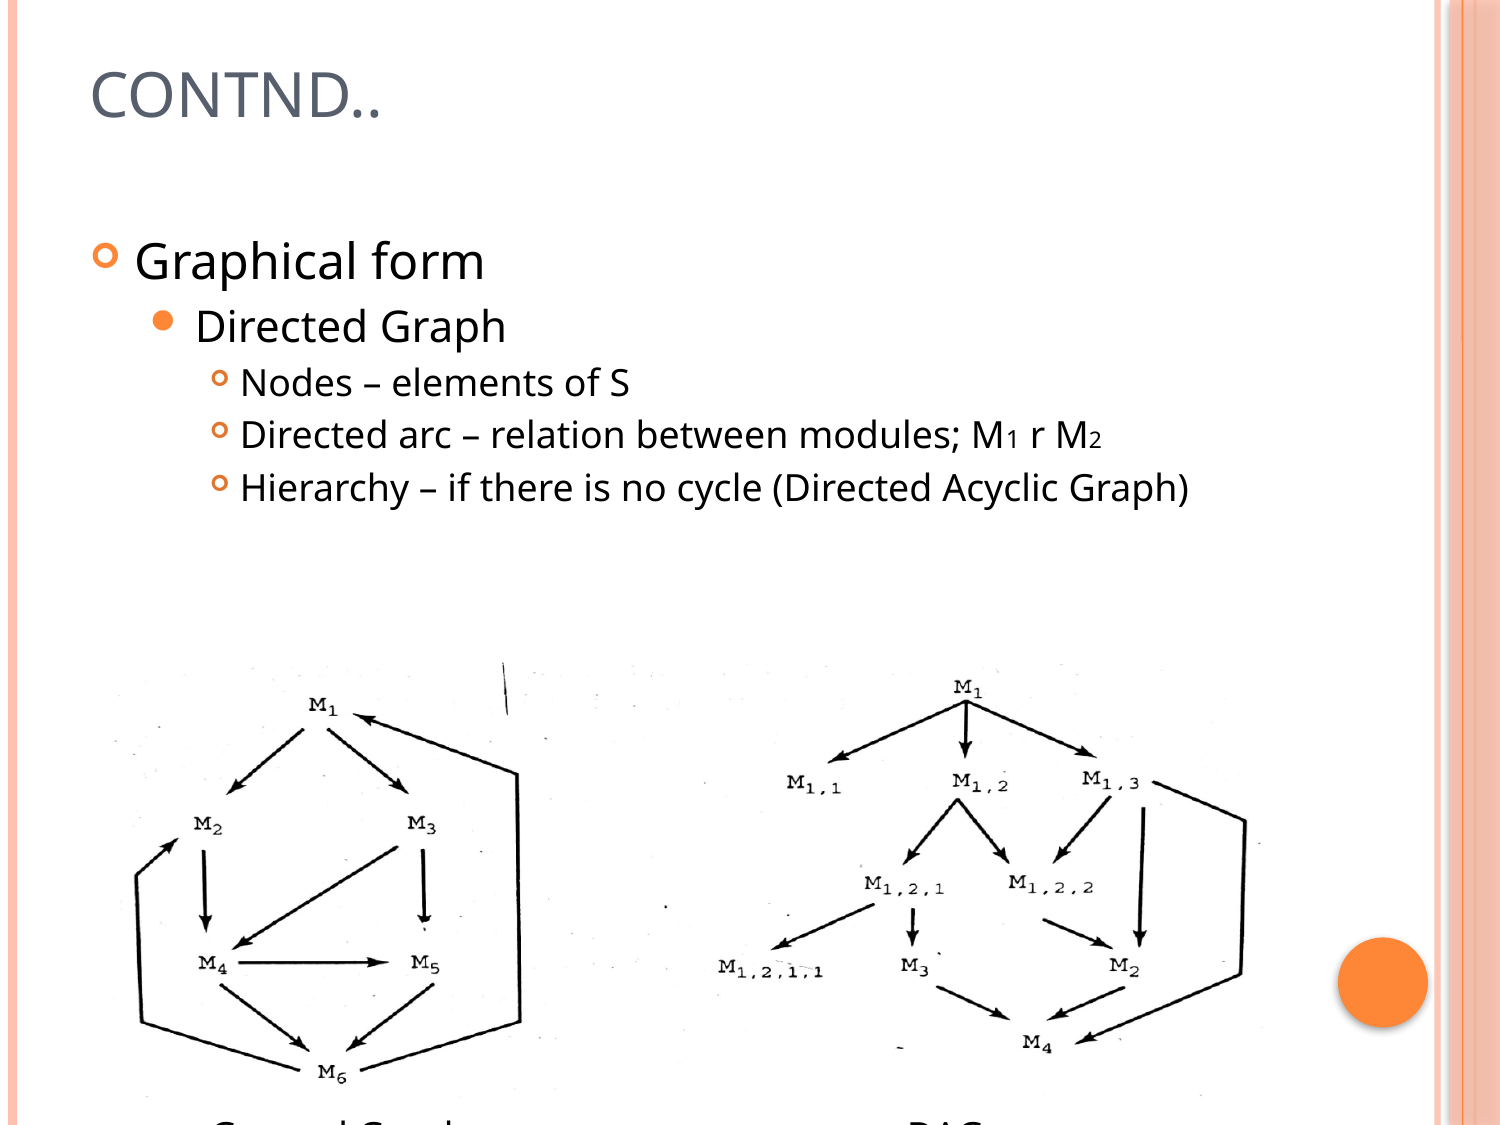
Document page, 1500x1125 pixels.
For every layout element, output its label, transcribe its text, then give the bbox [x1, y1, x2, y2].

list Graphical form Directed Graph Nodes – elements of S Directed arc – relation between modules; M1 r M2 Hierarchy – if there is no cycle (Directed Acyclic Graph) General Graph DAG [75, 149, 1400, 1062]
picture [112, 305, 1263, 1125]
title Contnd.. [75, 45, 1300, 138]
